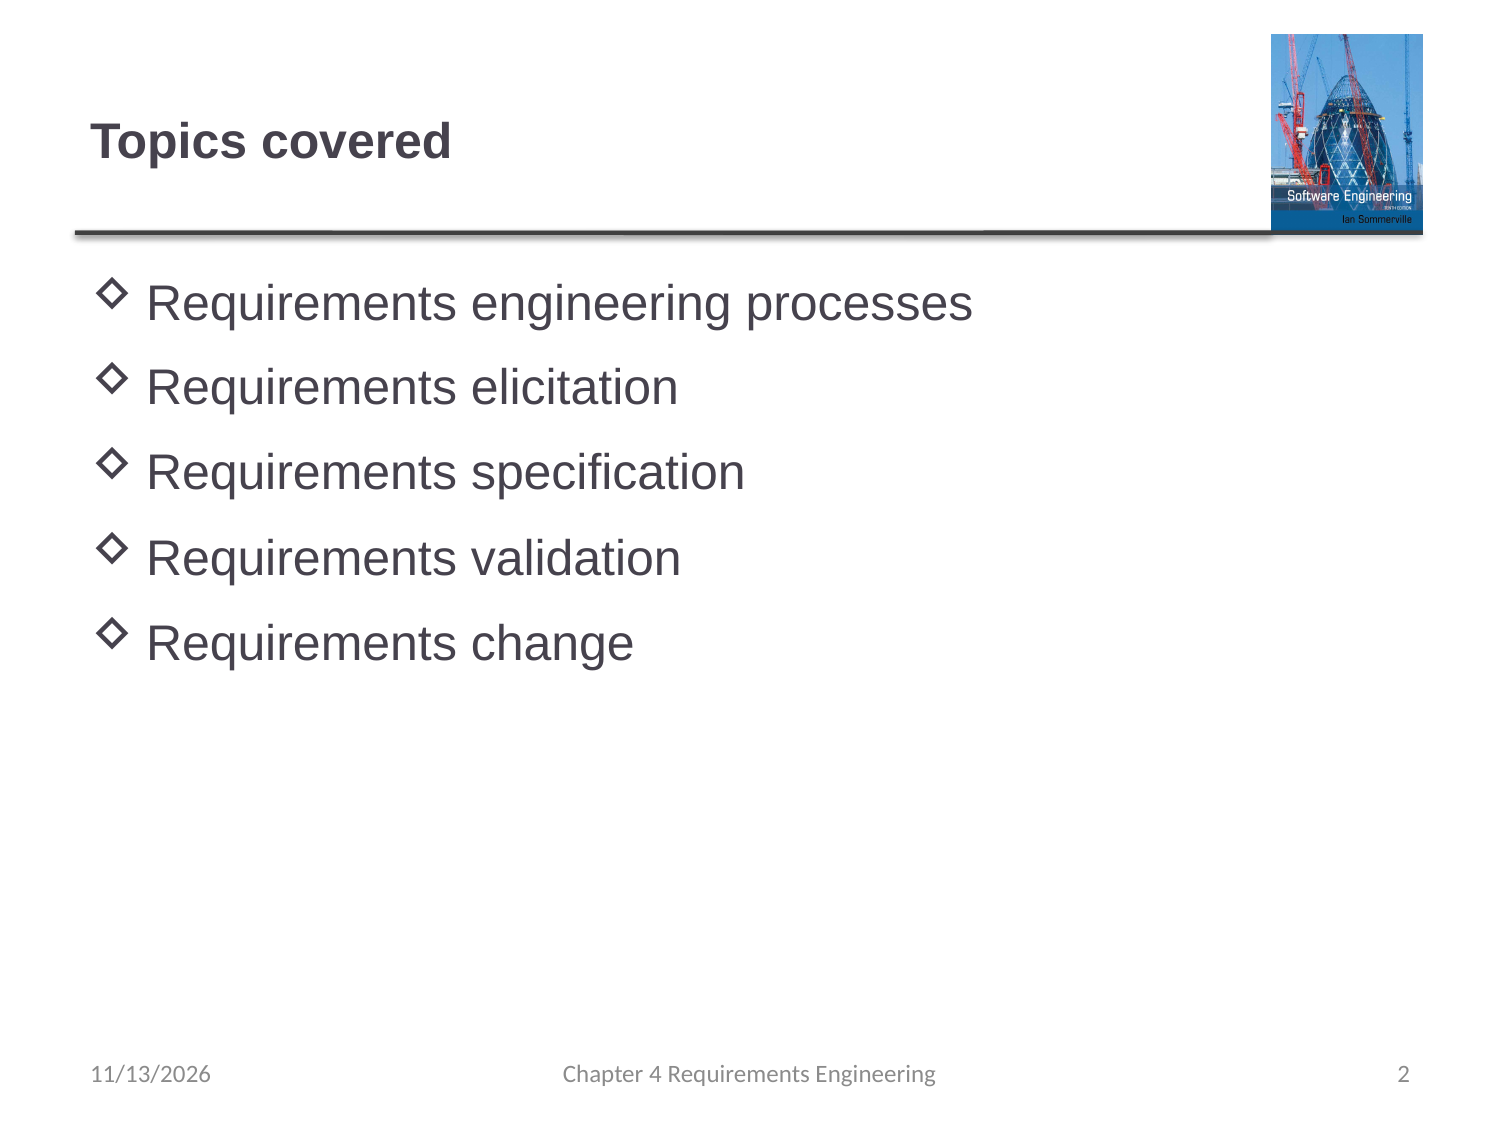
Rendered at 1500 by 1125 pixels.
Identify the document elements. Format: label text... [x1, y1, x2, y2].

list Requirements engineering processes Requirements elicitation Requirements specification Requirements validation Requirements change [75, 262, 1425, 1005]
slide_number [75, 1042, 425, 1103]
title Topics covered [74, 44, 1272, 233]
footer Chapter 4 Requirements Engineering [512, 1042, 988, 1103]
slide_number 2 [1074, 1042, 1425, 1103]
picture [1271, 34, 1423, 230]
